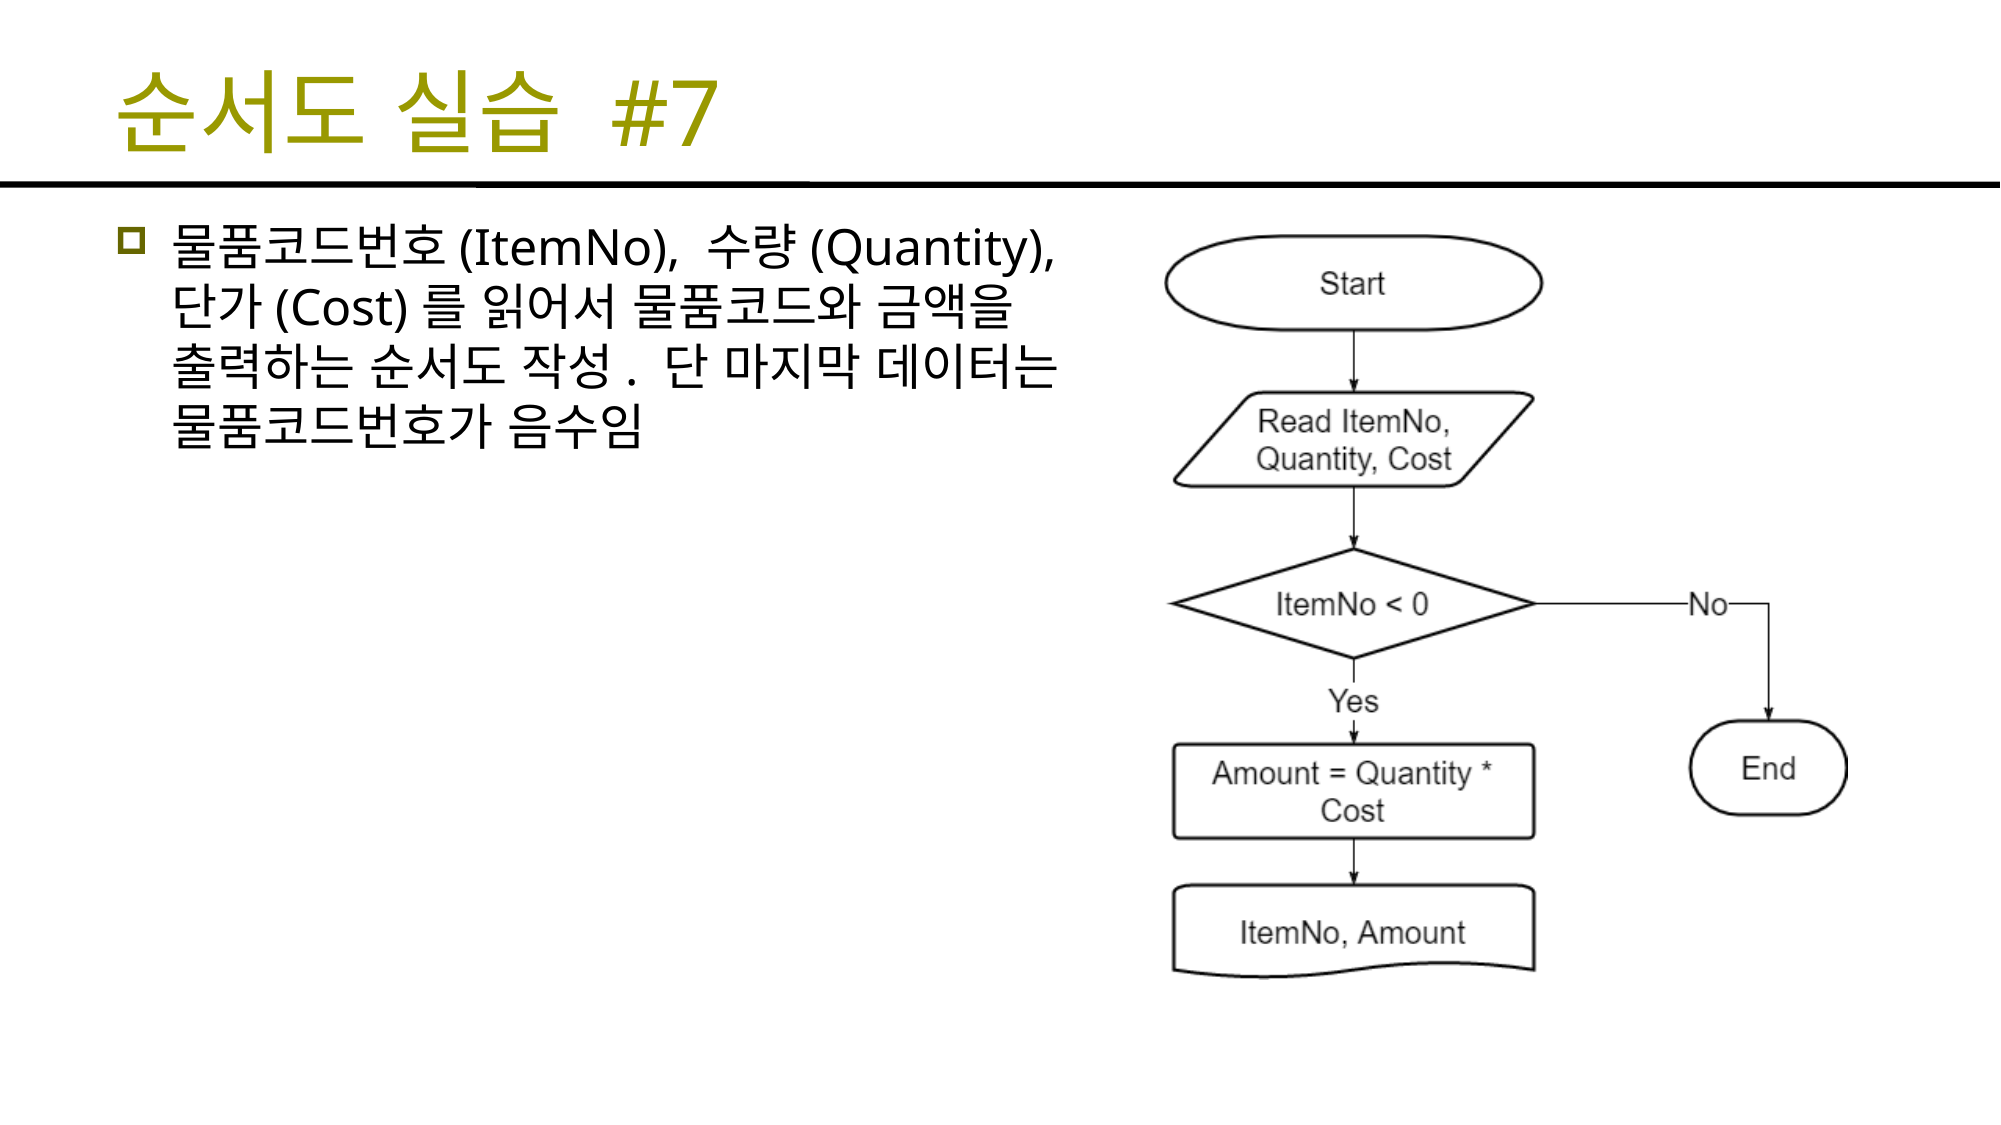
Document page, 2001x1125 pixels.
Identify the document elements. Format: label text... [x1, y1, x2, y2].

title 순서도 실습 #7 [99, 45, 1900, 173]
list 물품코드번호(ItemNo), 수량(Quantity), 단가(Cost)를 읽어서 물품코드와 금액을 출력하는 순서도 작성. 단 마지막 데이터는 물품코드번호가 음수임 [99, 208, 1146, 1006]
picture [1164, 234, 1848, 980]
